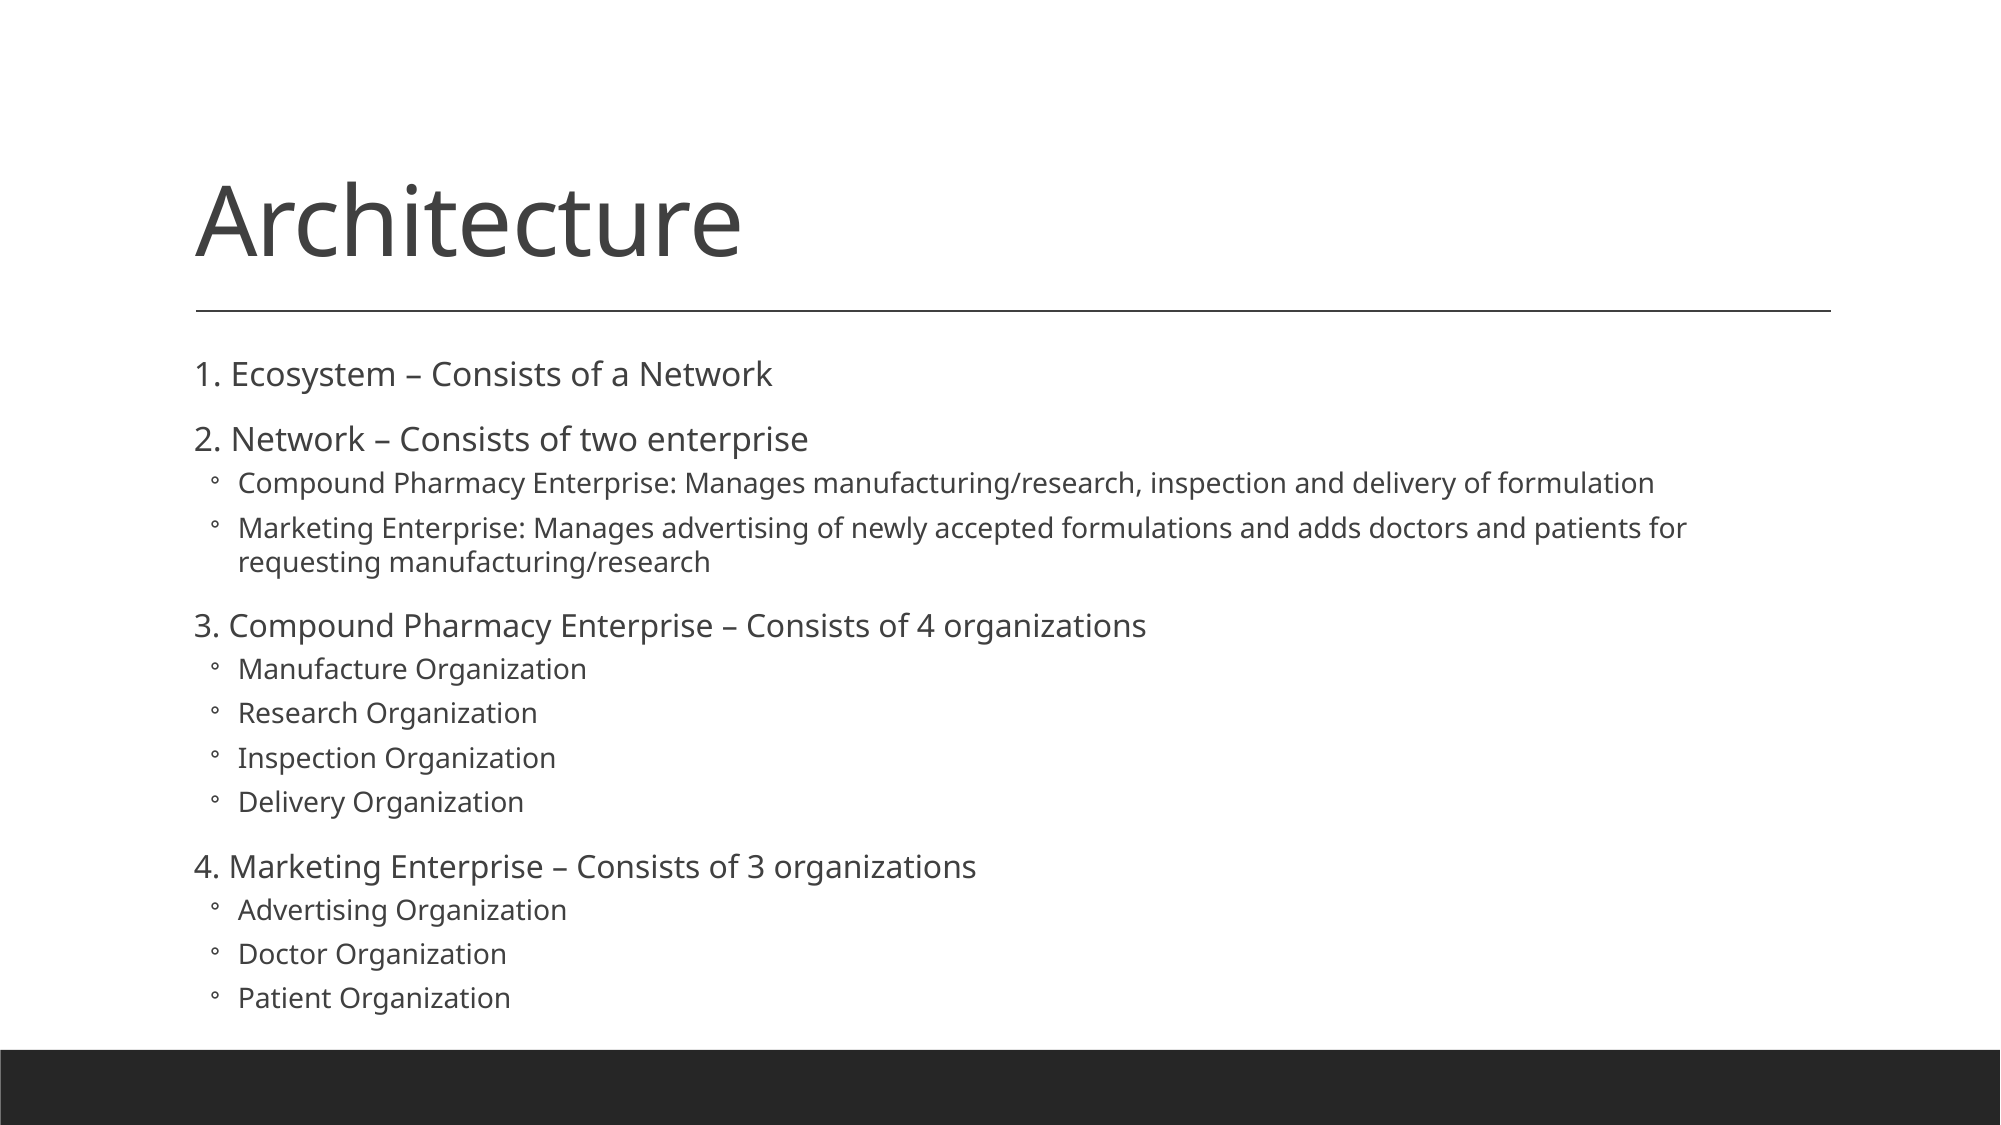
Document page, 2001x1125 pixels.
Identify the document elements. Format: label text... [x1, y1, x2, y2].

title Architecture [180, 47, 1830, 285]
list 1. Ecosystem – Consists of a Network 2. Network – Consists of two enterprise Compound Pharmacy Enterprise: Manages manufacturing/research, inspection and delivery of formulation Marketing Enterprise: Manages advertising of newly accepted formulations and adds doctors and patients for requesting manufacturing/research 3. Compound Pharmacy Enterprise – Consists of 4 organizations Manufacture Organization Research Organization Inspection Organization Delivery Organization 4. Marketing Enterprise – Consists of 3 organizations Advertising Organization Doctor Organization Patient Organization [180, 345, 1830, 1031]
